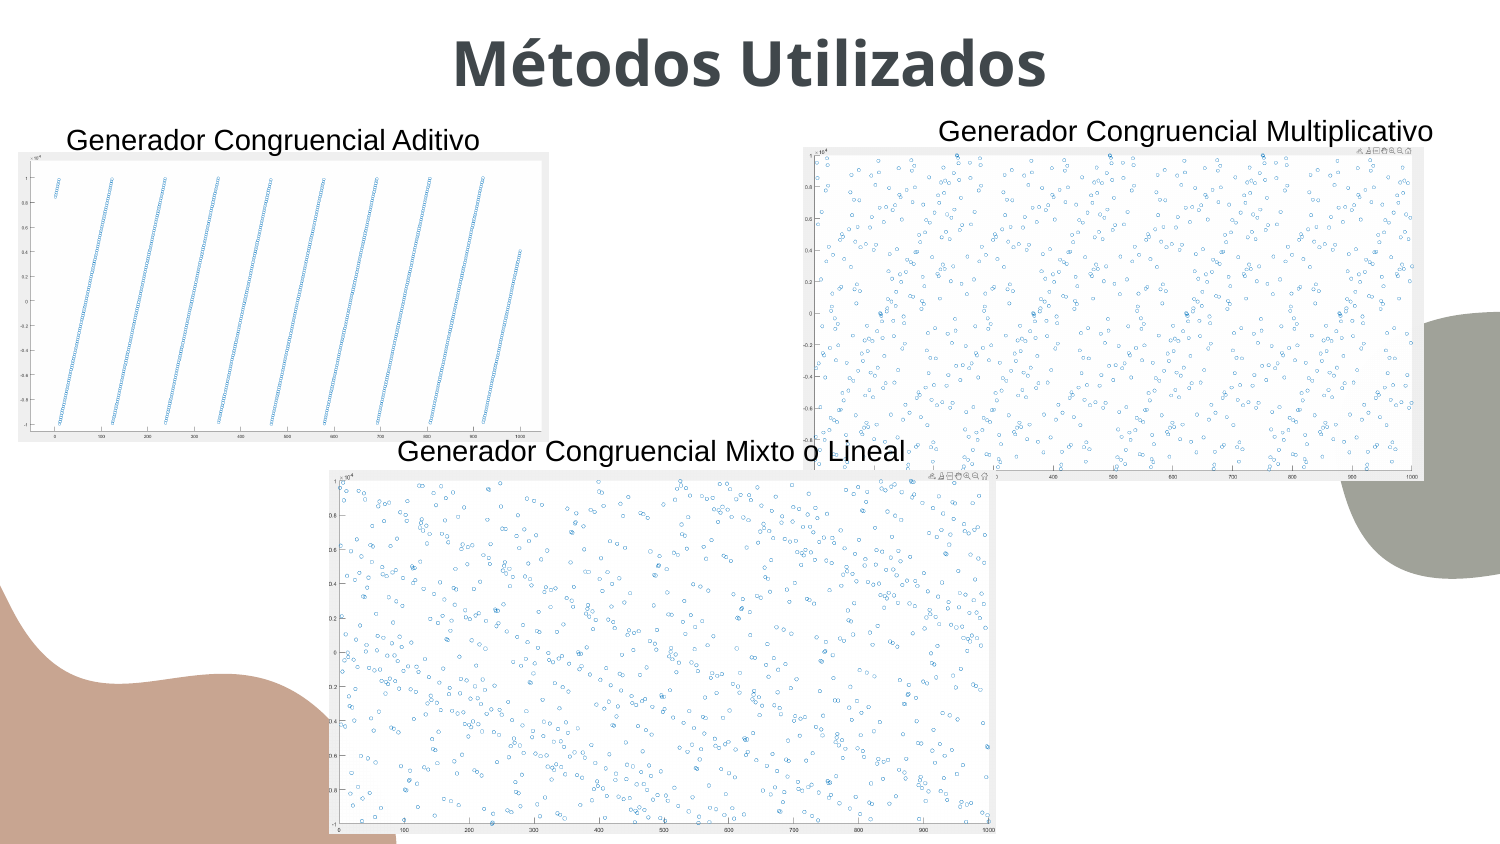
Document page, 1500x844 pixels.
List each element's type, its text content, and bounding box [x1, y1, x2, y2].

text_box Generador Congruencial Mixto o Lineal [382, 424, 797, 468]
text_box Generador Congruencial Aditivo [51, 113, 496, 150]
title Métodos Utilizados [116, 24, 1383, 114]
text_box Generador Congruencial Multiplicativo [923, 105, 1450, 155]
picture [17, 151, 549, 442]
picture [329, 147, 1424, 834]
